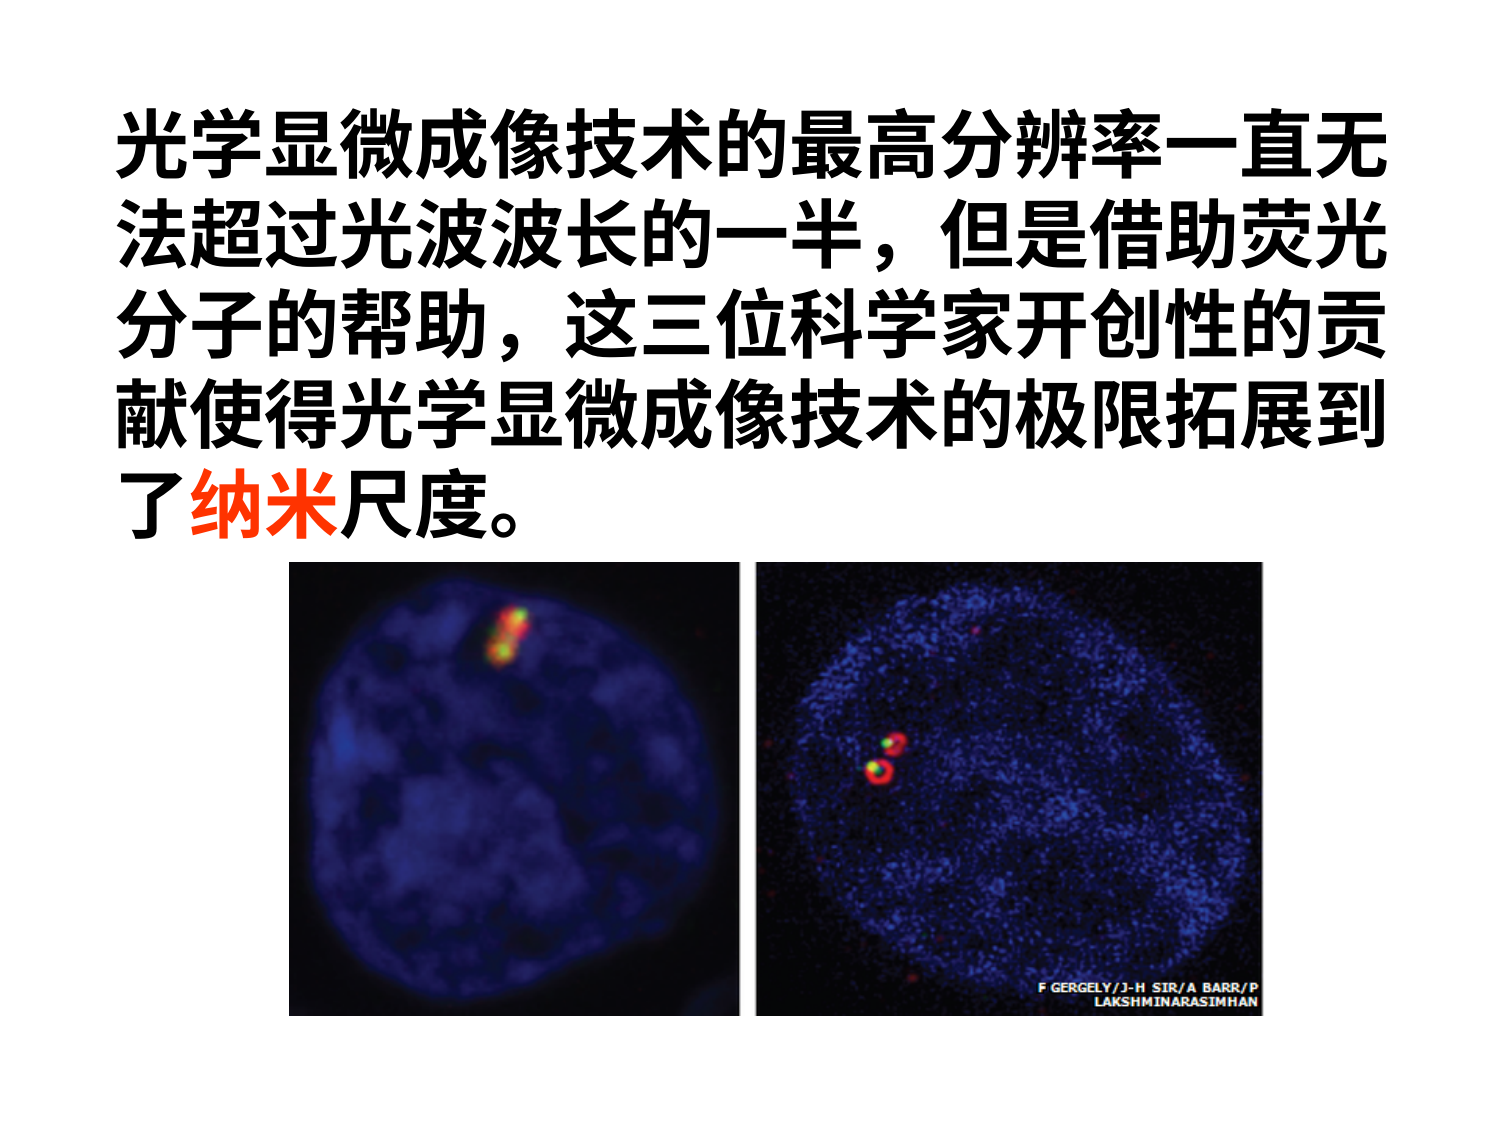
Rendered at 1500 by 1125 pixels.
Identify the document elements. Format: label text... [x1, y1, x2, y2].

picture [288, 562, 1265, 1016]
text_box 光学显微成像技术的最高分辨率一直无法超过光波波长的一半，但是借助荧光分子的帮助，这三位科学家开创性的贡献使得光学显微成像技术的极限拓展到了纳米尺度。 [100, 90, 1441, 556]
